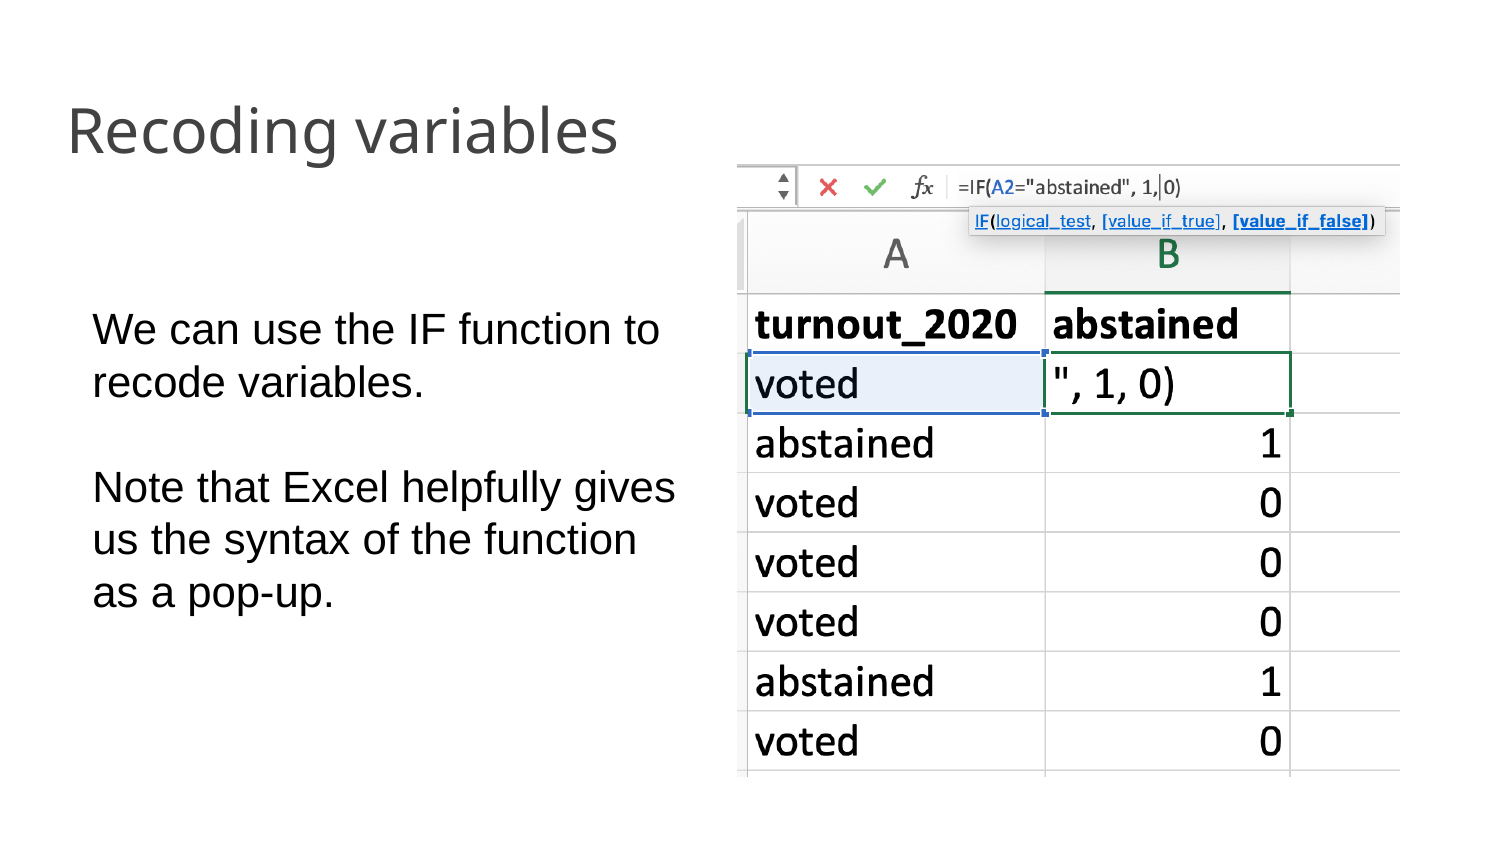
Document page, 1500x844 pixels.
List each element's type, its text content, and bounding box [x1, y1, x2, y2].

picture [737, 163, 1401, 777]
title Recoding variables [51, 61, 1449, 182]
text_box We can use the IF function to recode variables. Note that Excel helpfully gives us the syntax of the function as a pop-up. [77, 285, 711, 631]
